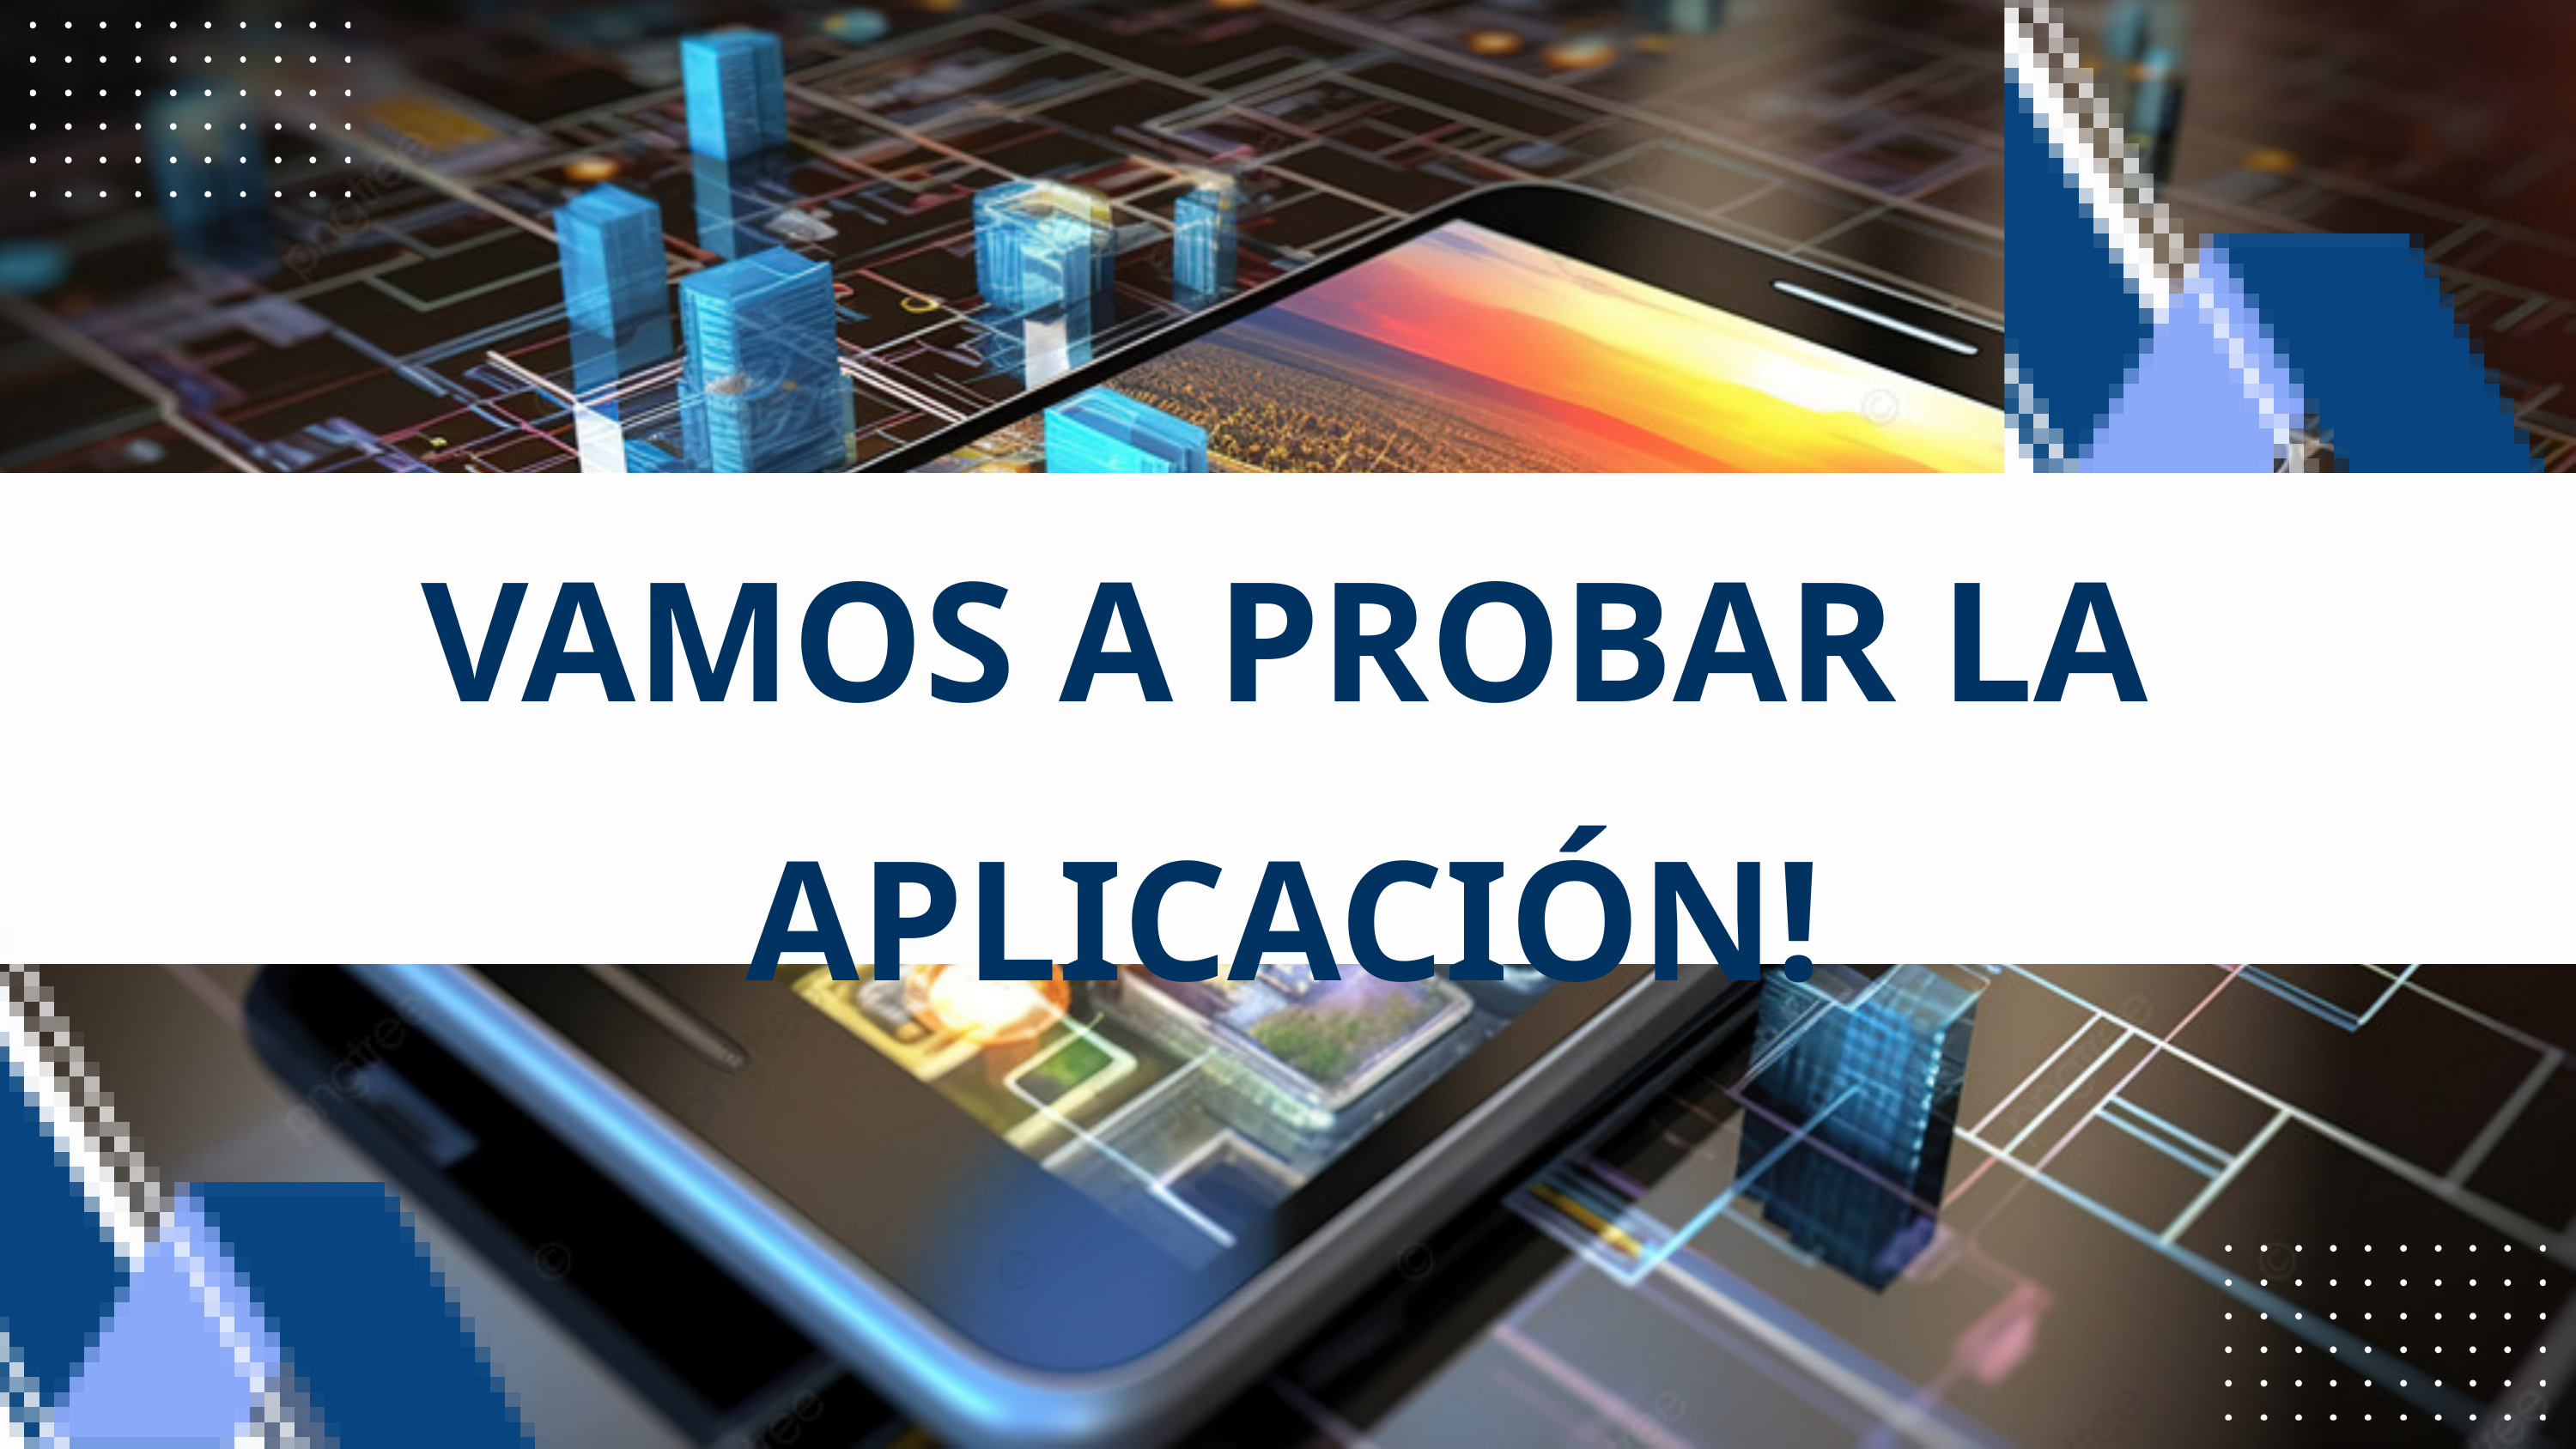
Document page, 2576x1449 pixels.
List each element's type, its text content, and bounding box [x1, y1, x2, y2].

text_box [29, 21, 351, 198]
text_box [2225, 1245, 2546, 1421]
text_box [0, 432, 2576, 964]
text_box [0, 973, 566, 1449]
text_box VAMOS A PROBAR LA APLICACIÓN! [307, 973, 2263, 1014]
text_box [566, 973, 2576, 1449]
text_box [0, 0, 2004, 429]
text_box [2004, 0, 2576, 429]
